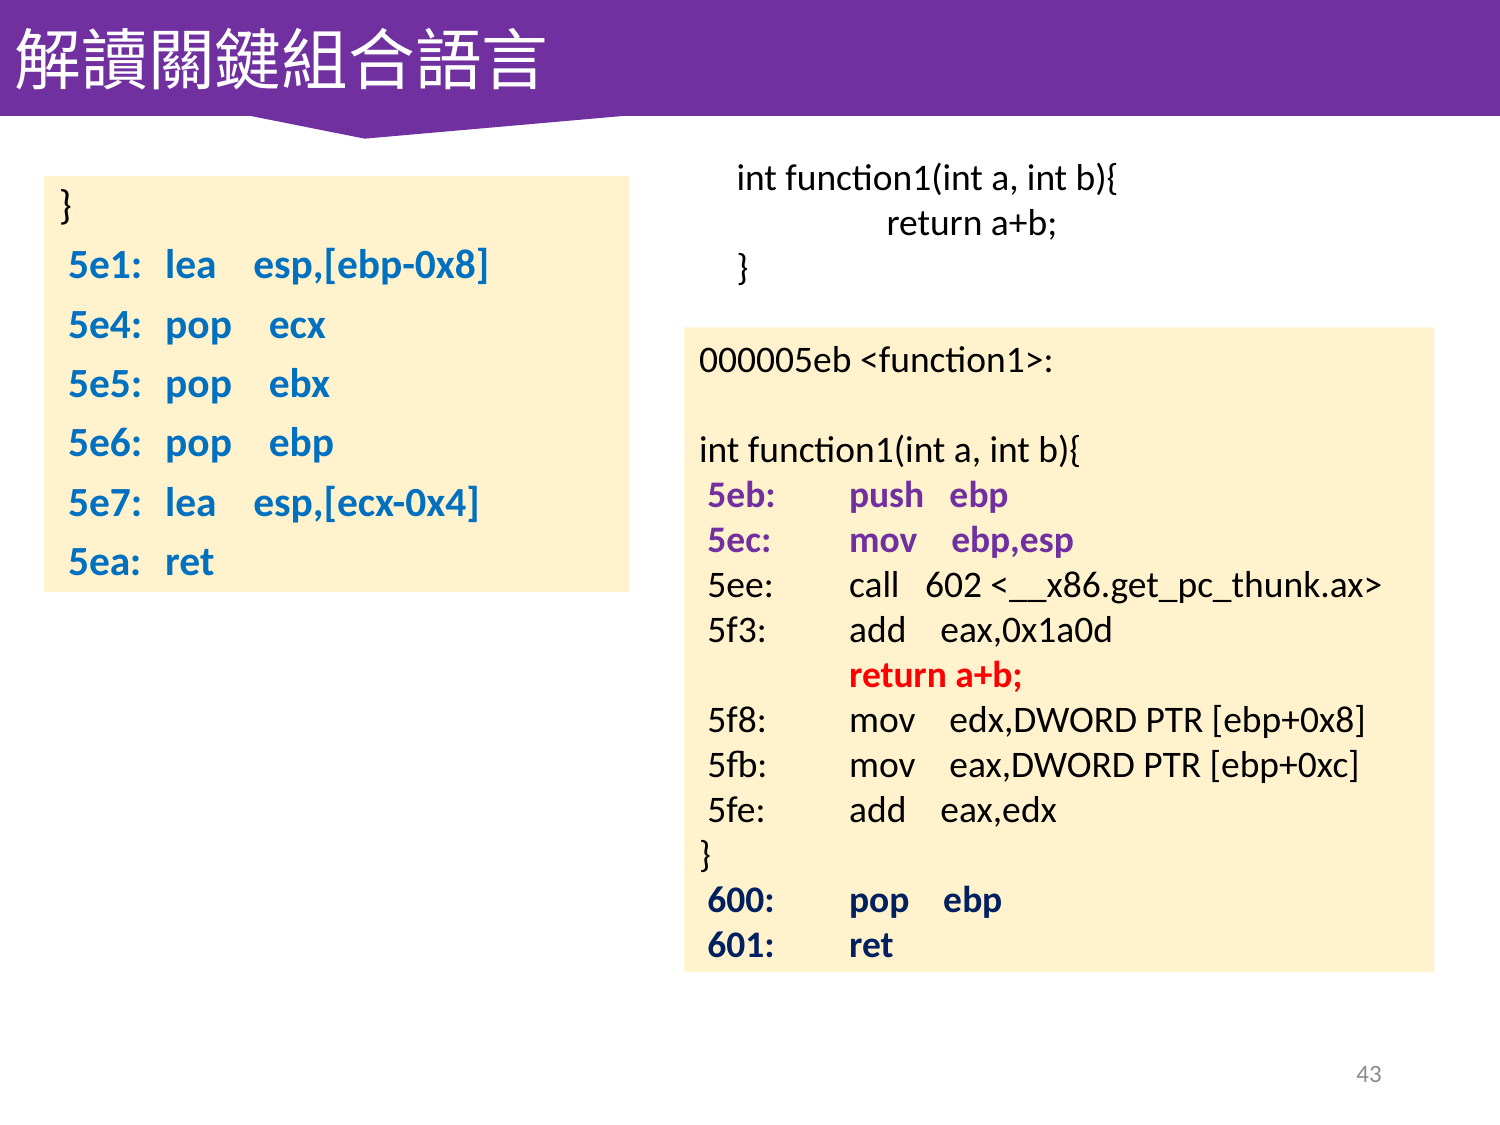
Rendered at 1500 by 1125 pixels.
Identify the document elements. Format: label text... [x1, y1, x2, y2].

list } 5e1: lea esp,[ebp-0x8] 5e4: pop ecx 5e5: pop ebx 5e6: pop ebp 5e7: lea esp,[ecx-0x4] 5ea: ret [43, 176, 630, 593]
text_box 000005eb <function1>: int function1(int a, int b){ 5eb: push ebp 5ec: mov ebp,esp 5ee: call 602 <__x86.get_pc_thunk.ax> 5f3: add eax,0x1a0d return a+b; 5f8: mov edx,DWORD PTR [ebp+0x8] 5fb: mov eax,DWORD PTR [ebp+0xc] 5fe: add eax,edx } 600: pop ebp 601: ret [684, 327, 1435, 973]
text_box int function1(int a, int b){ return a+b; } [721, 145, 1175, 296]
text_box 解讀關鍵組合語言 [0, 0, 1500, 140]
slide_number 43 [1059, 1042, 1397, 1103]
